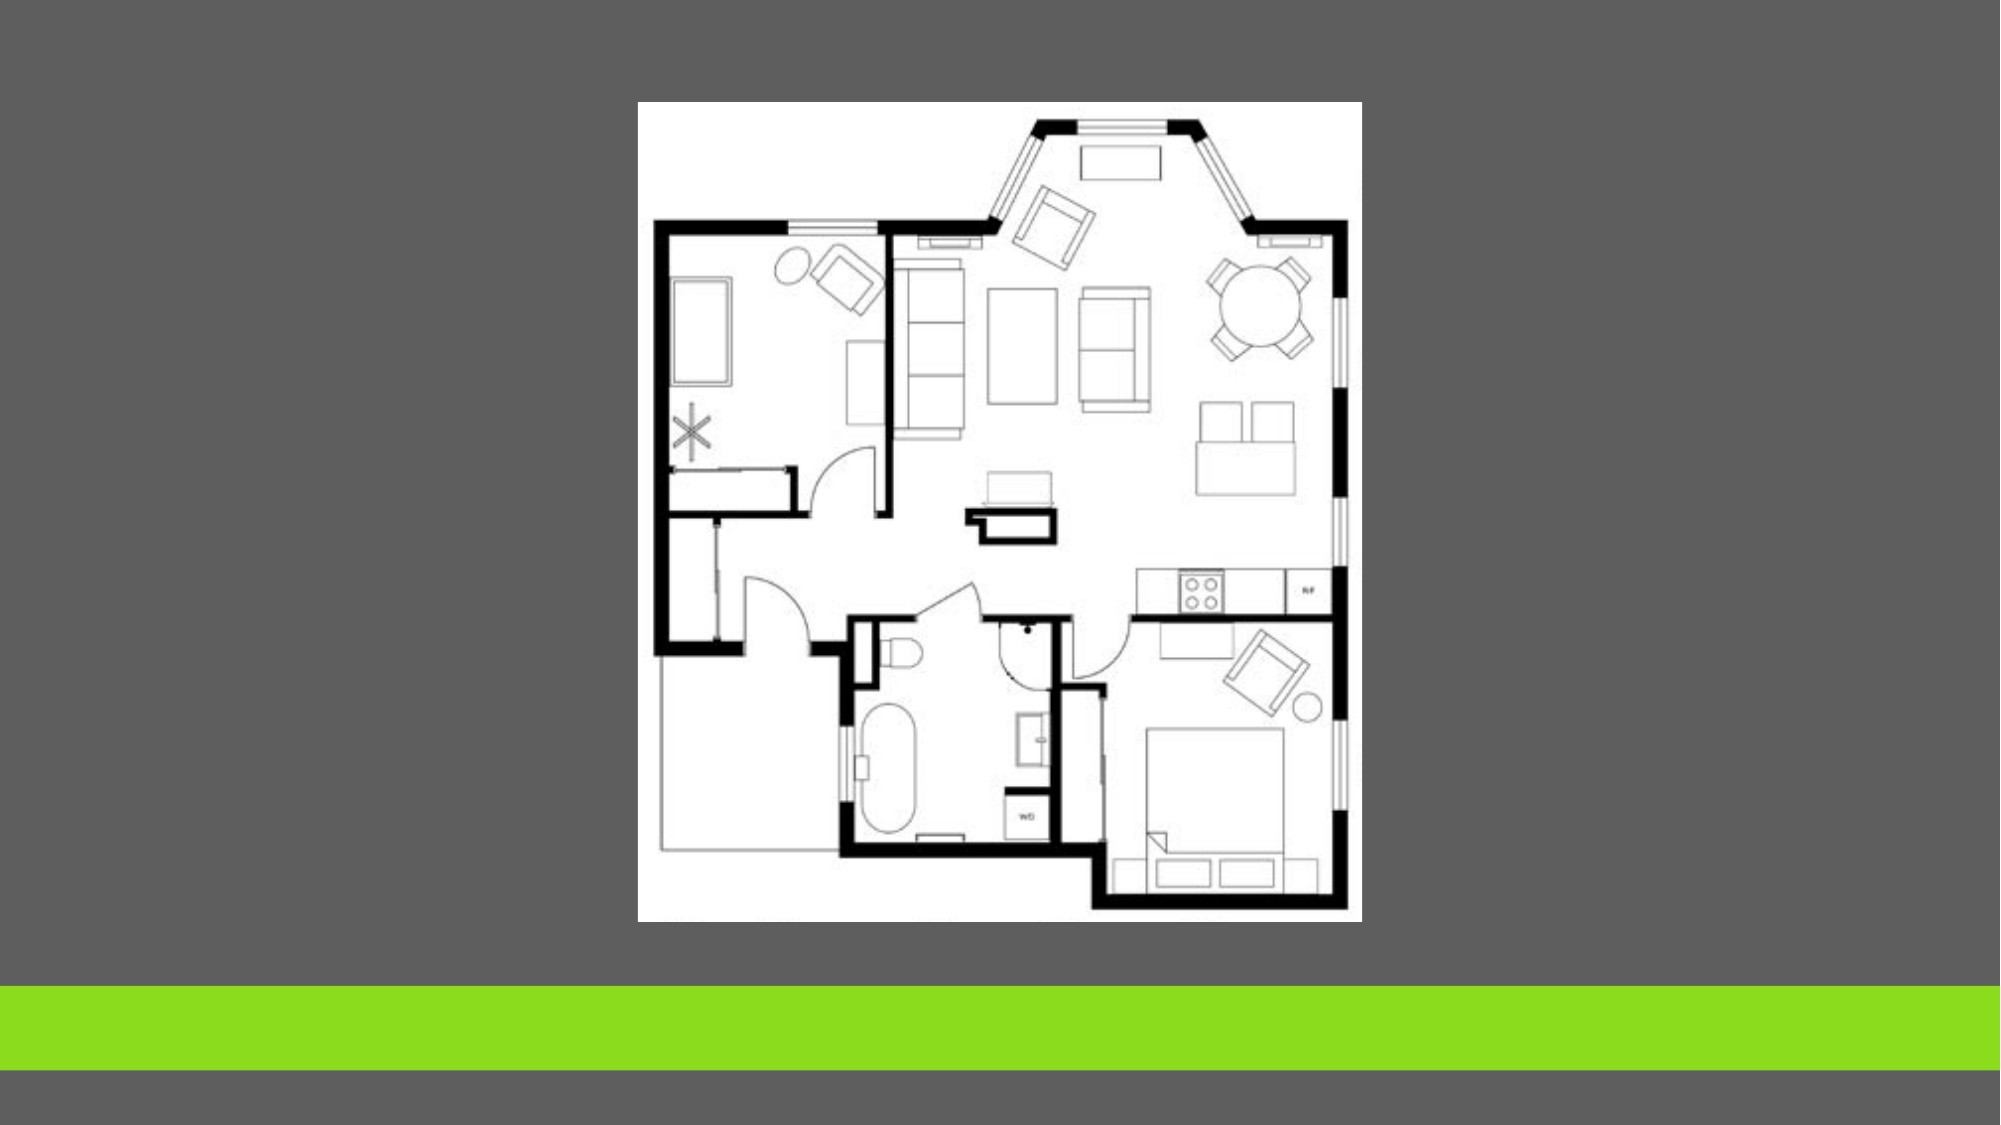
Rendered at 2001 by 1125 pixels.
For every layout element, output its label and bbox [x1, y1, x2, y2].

picture [637, 102, 1363, 922]
text_box [0, 985, 2000, 1071]
